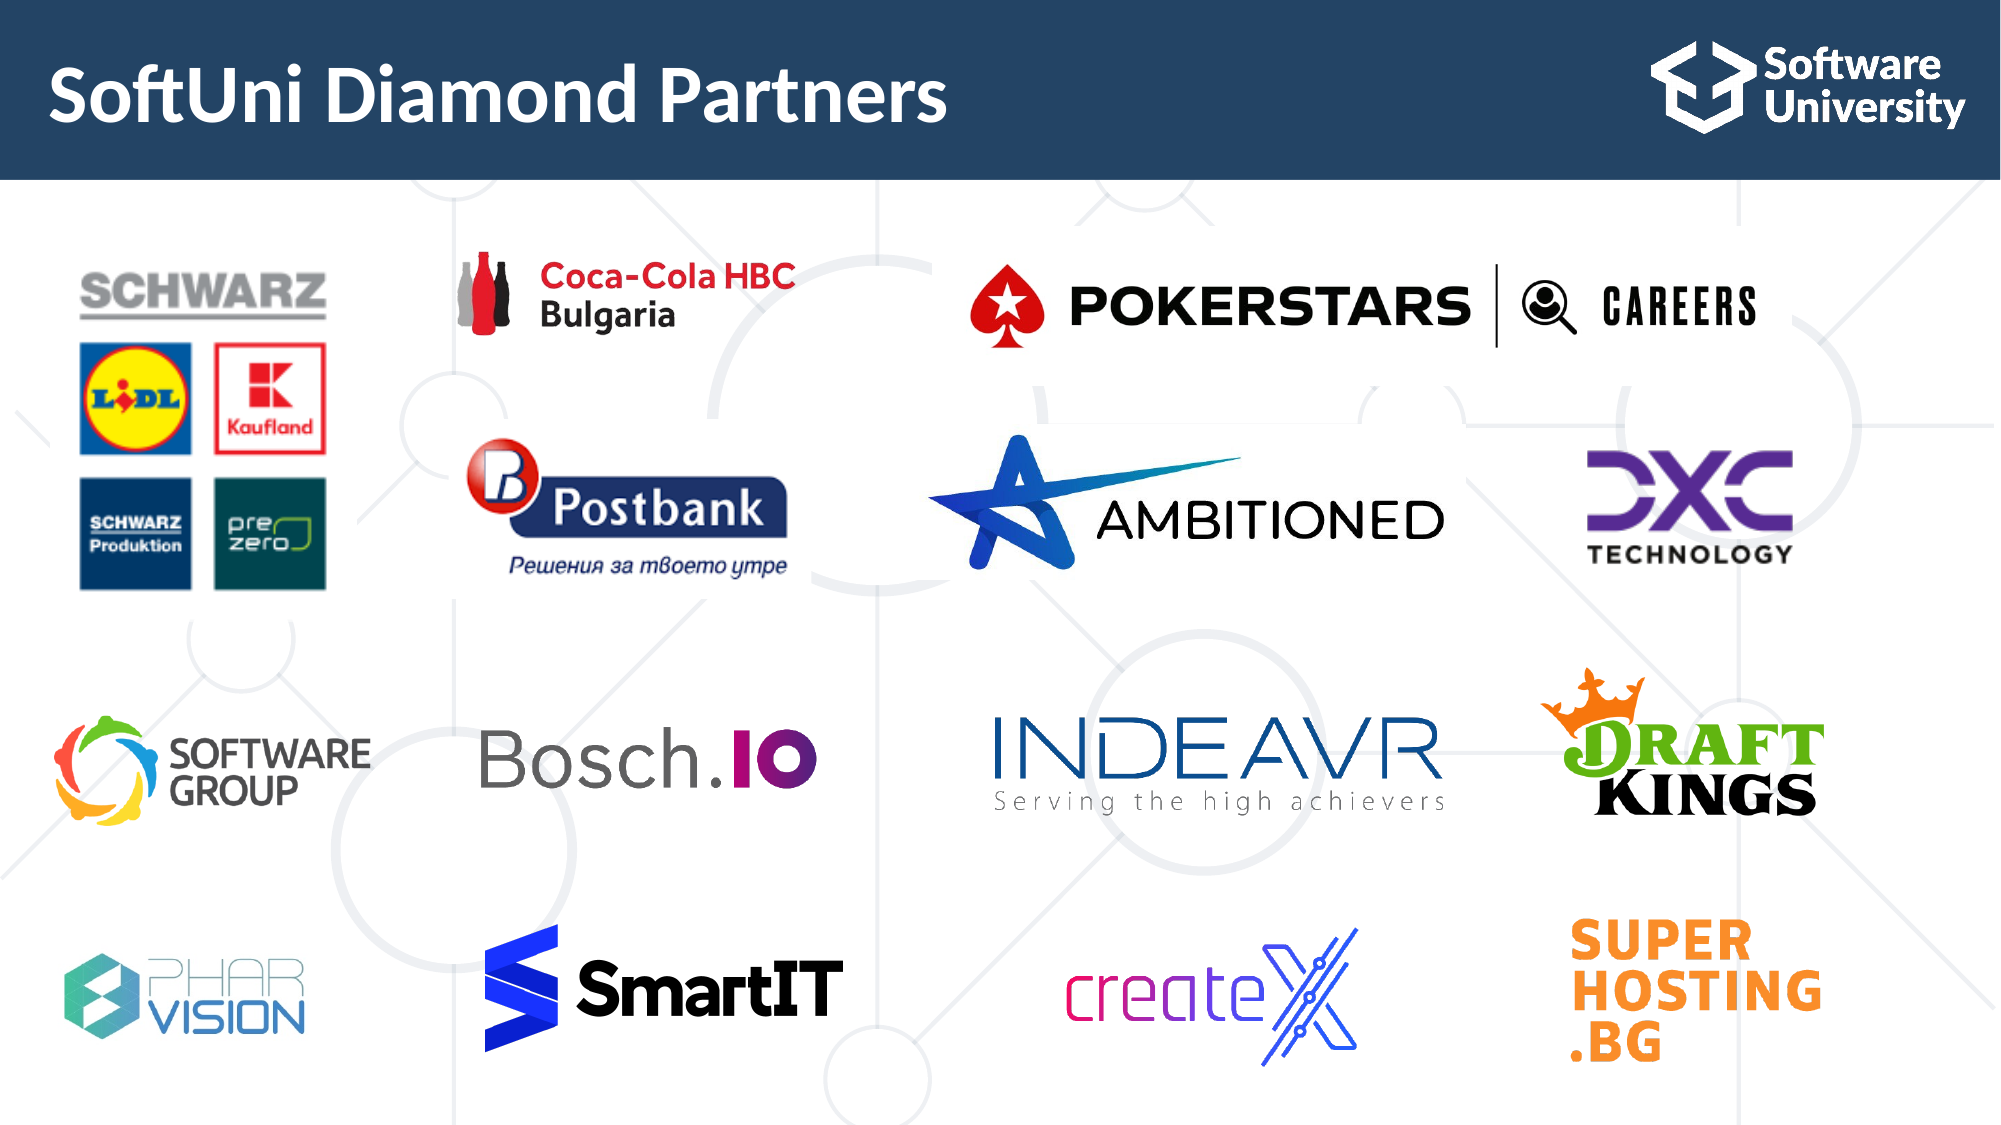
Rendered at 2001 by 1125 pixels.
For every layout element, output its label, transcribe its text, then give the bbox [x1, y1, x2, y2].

picture [1563, 911, 1826, 1069]
picture [1062, 925, 1362, 1069]
picture [462, 918, 877, 1062]
picture [420, 669, 877, 847]
title SoftUni Diamond Partners [31, 16, 1625, 162]
picture [446, 143, 812, 599]
picture [908, 423, 1467, 580]
picture [1651, 41, 1966, 134]
picture [992, 715, 1445, 819]
picture [1553, 416, 1826, 599]
picture [1539, 641, 1826, 843]
picture [45, 927, 326, 1053]
picture [16, 687, 406, 857]
picture [49, 241, 357, 623]
picture [931, 226, 1792, 386]
